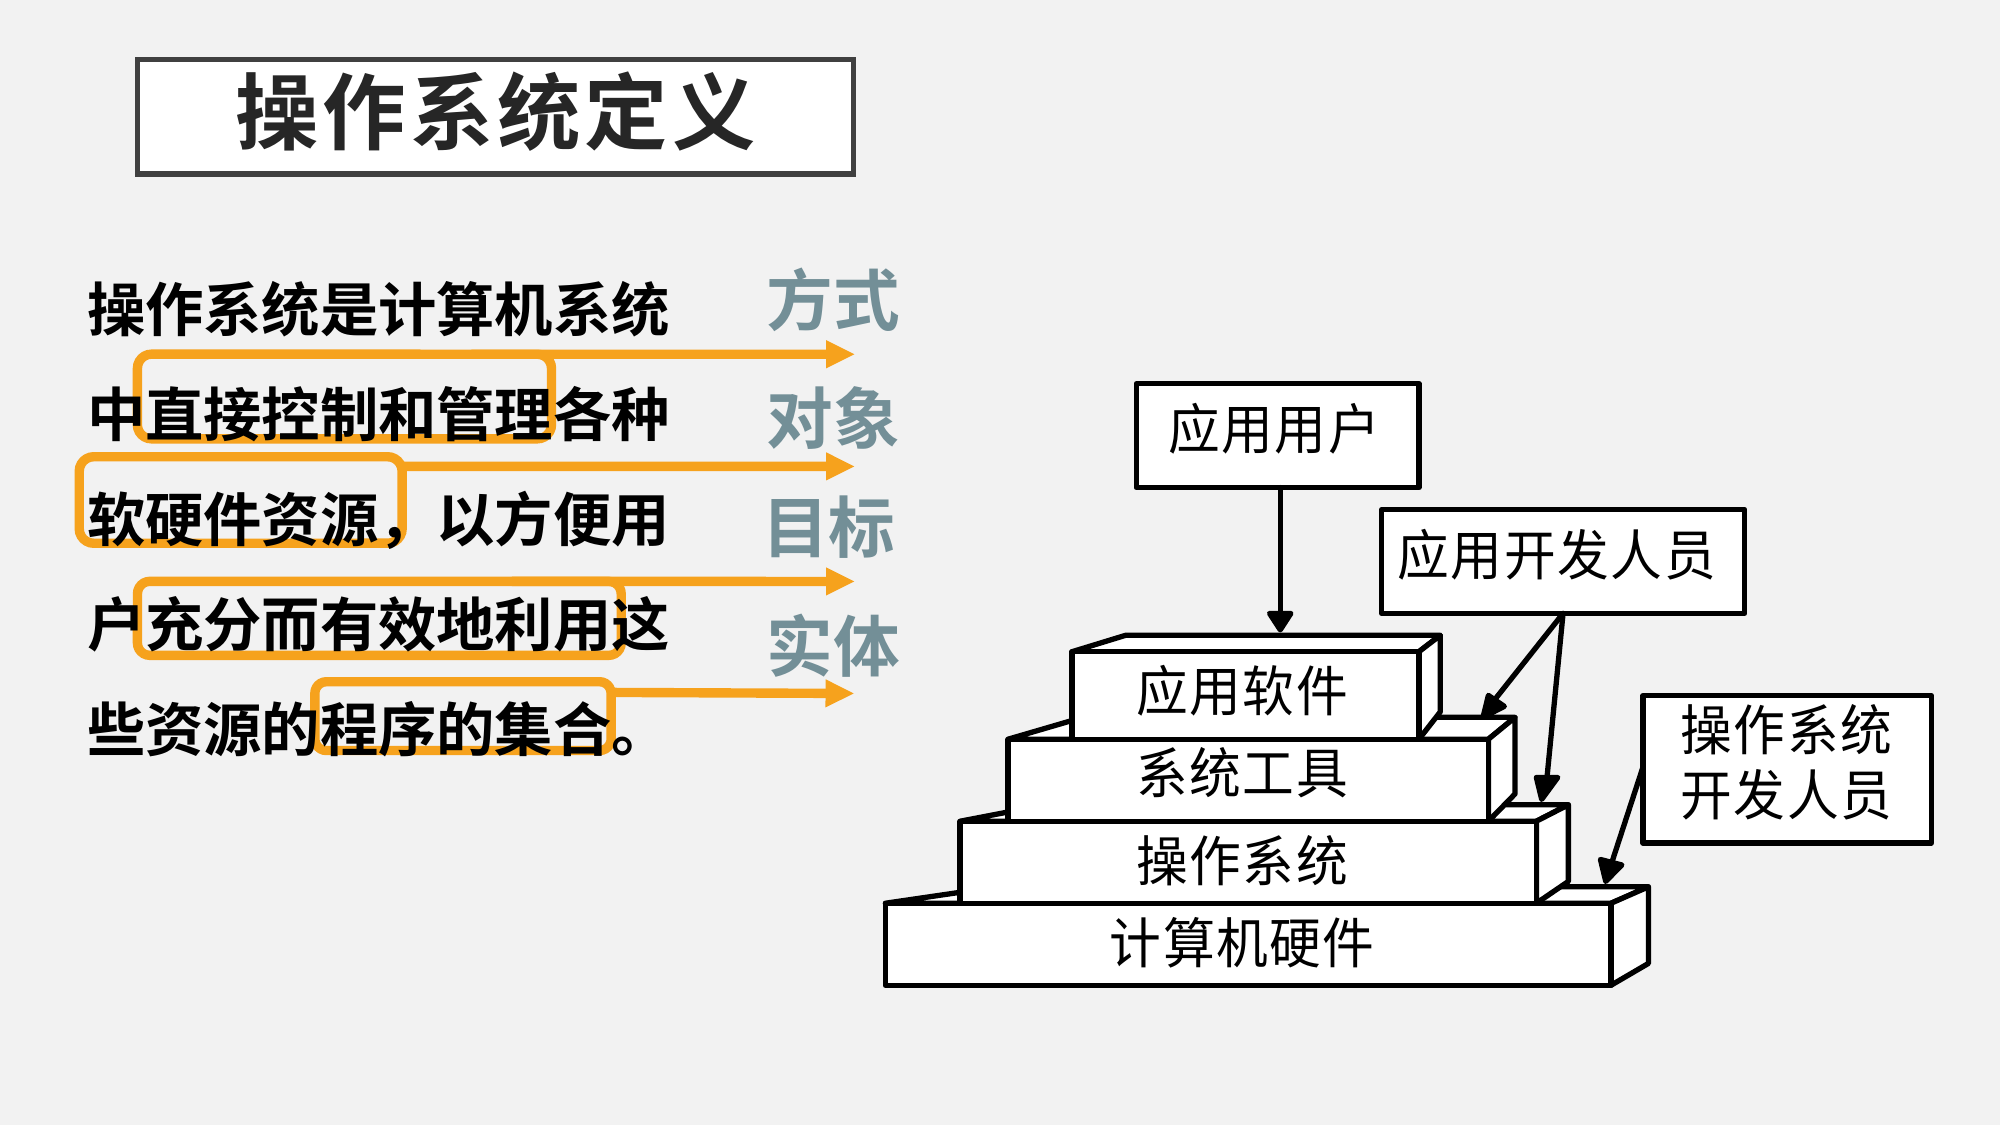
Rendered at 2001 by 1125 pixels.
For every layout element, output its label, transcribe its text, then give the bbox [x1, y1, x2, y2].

text_box 目标 [747, 478, 880, 574]
text_box 对象 [751, 369, 880, 464]
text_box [137, 354, 855, 439]
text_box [79, 456, 855, 544]
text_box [880, 367, 1945, 1010]
text_box 操作系统是计算机系统 中直接控制和管理各种 软硬件资源，以方便用 户充分而有效地利用这 些资源的程序的集合。 [72, 231, 708, 771]
title 操作系统定义 [135, 57, 856, 177]
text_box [314, 681, 854, 751]
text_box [137, 581, 855, 656]
text_box 实体 [751, 597, 880, 693]
text_box 方式 [751, 251, 923, 347]
